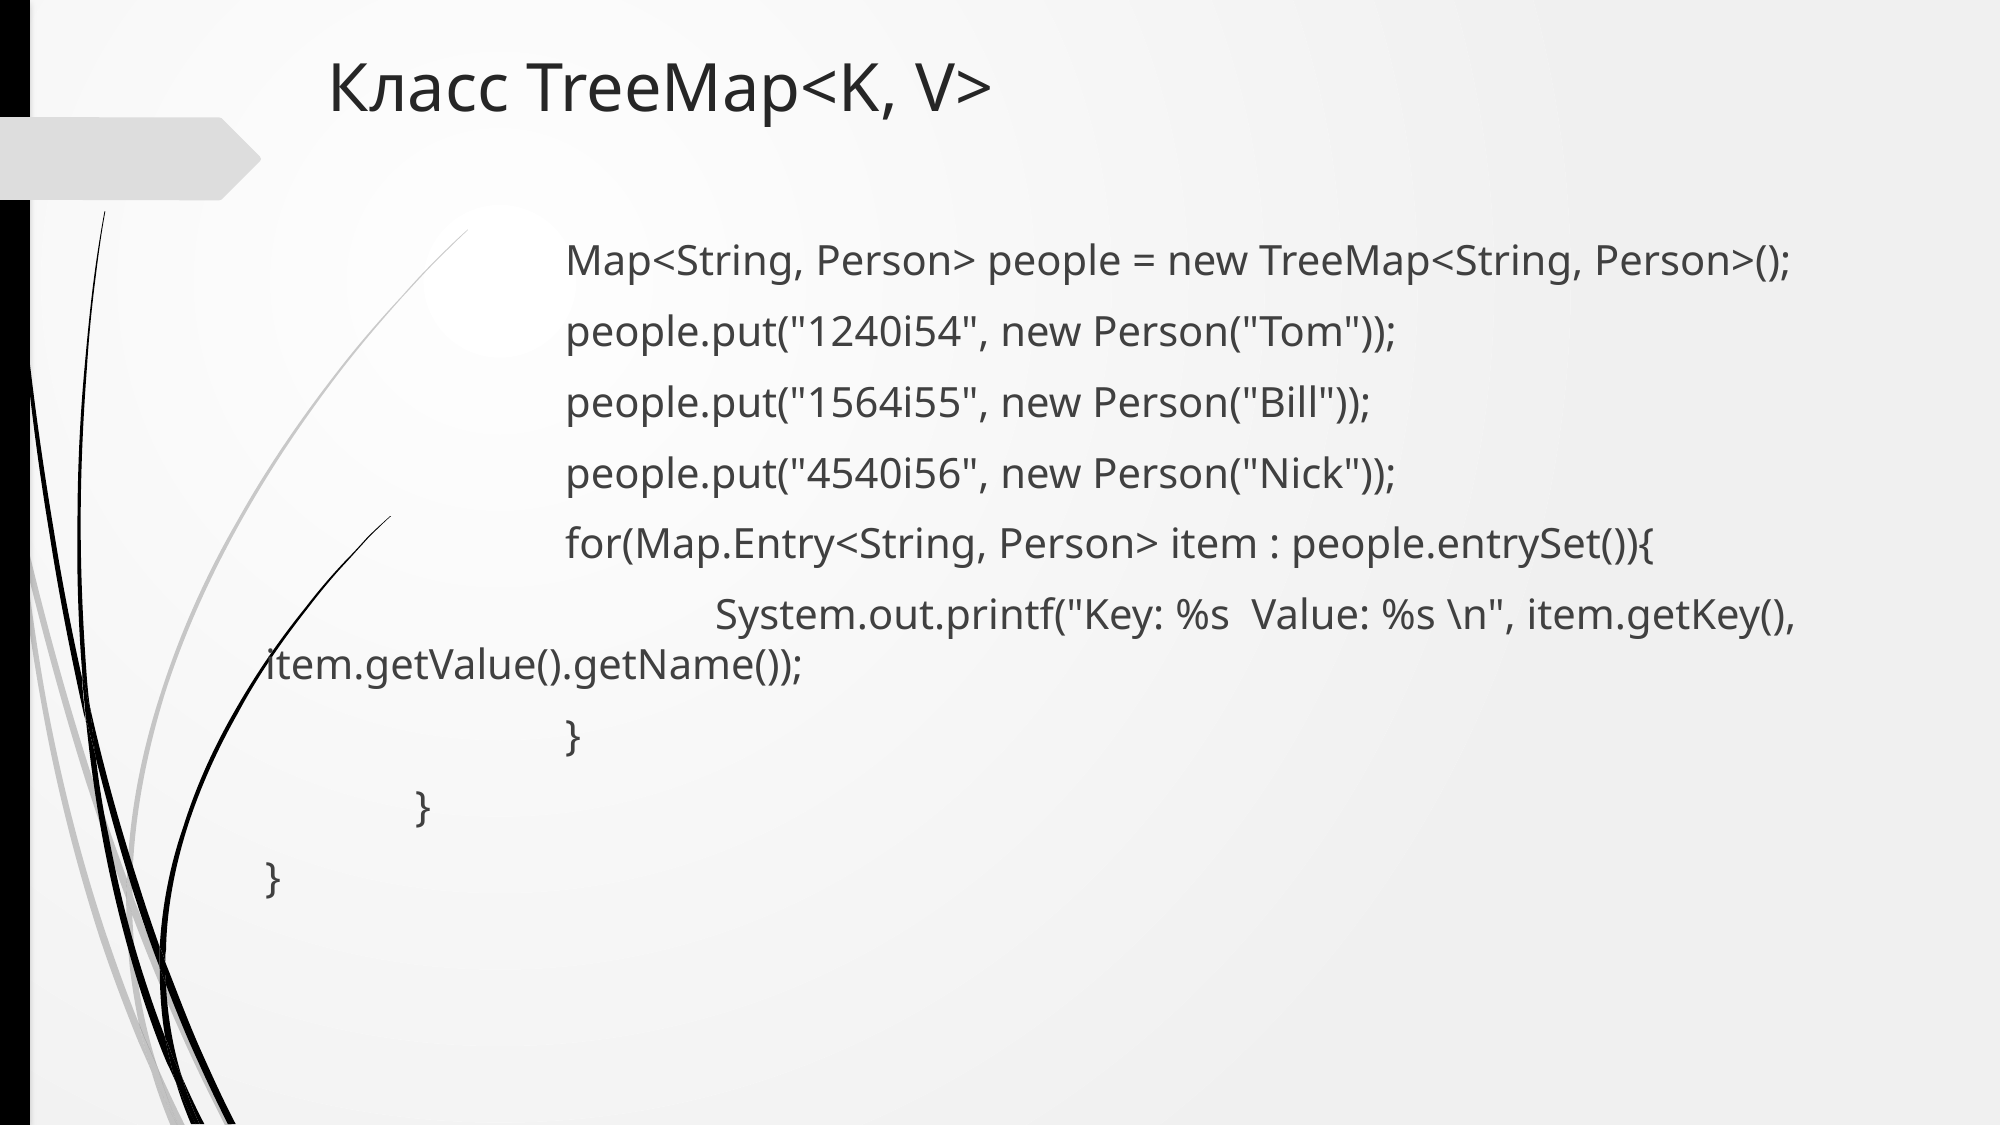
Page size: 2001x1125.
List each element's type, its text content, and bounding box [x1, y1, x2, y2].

title Класс TreeMap<K, V> [312, 36, 1806, 141]
list Map<String, Person> people = new TreeMap<String, Person>(); people.put("1240i54", new Person("Tom")); people.put("1564i55", new Person("Bill")); people.put("4540i56", new Person("Nick")); for(Map.Entry<String, Person> item : people.entrySet()){ System.out.printf("Key: %s Value: %s \n", item.getKey(), item.getValue().getName()); } } } [250, 226, 1868, 1037]
